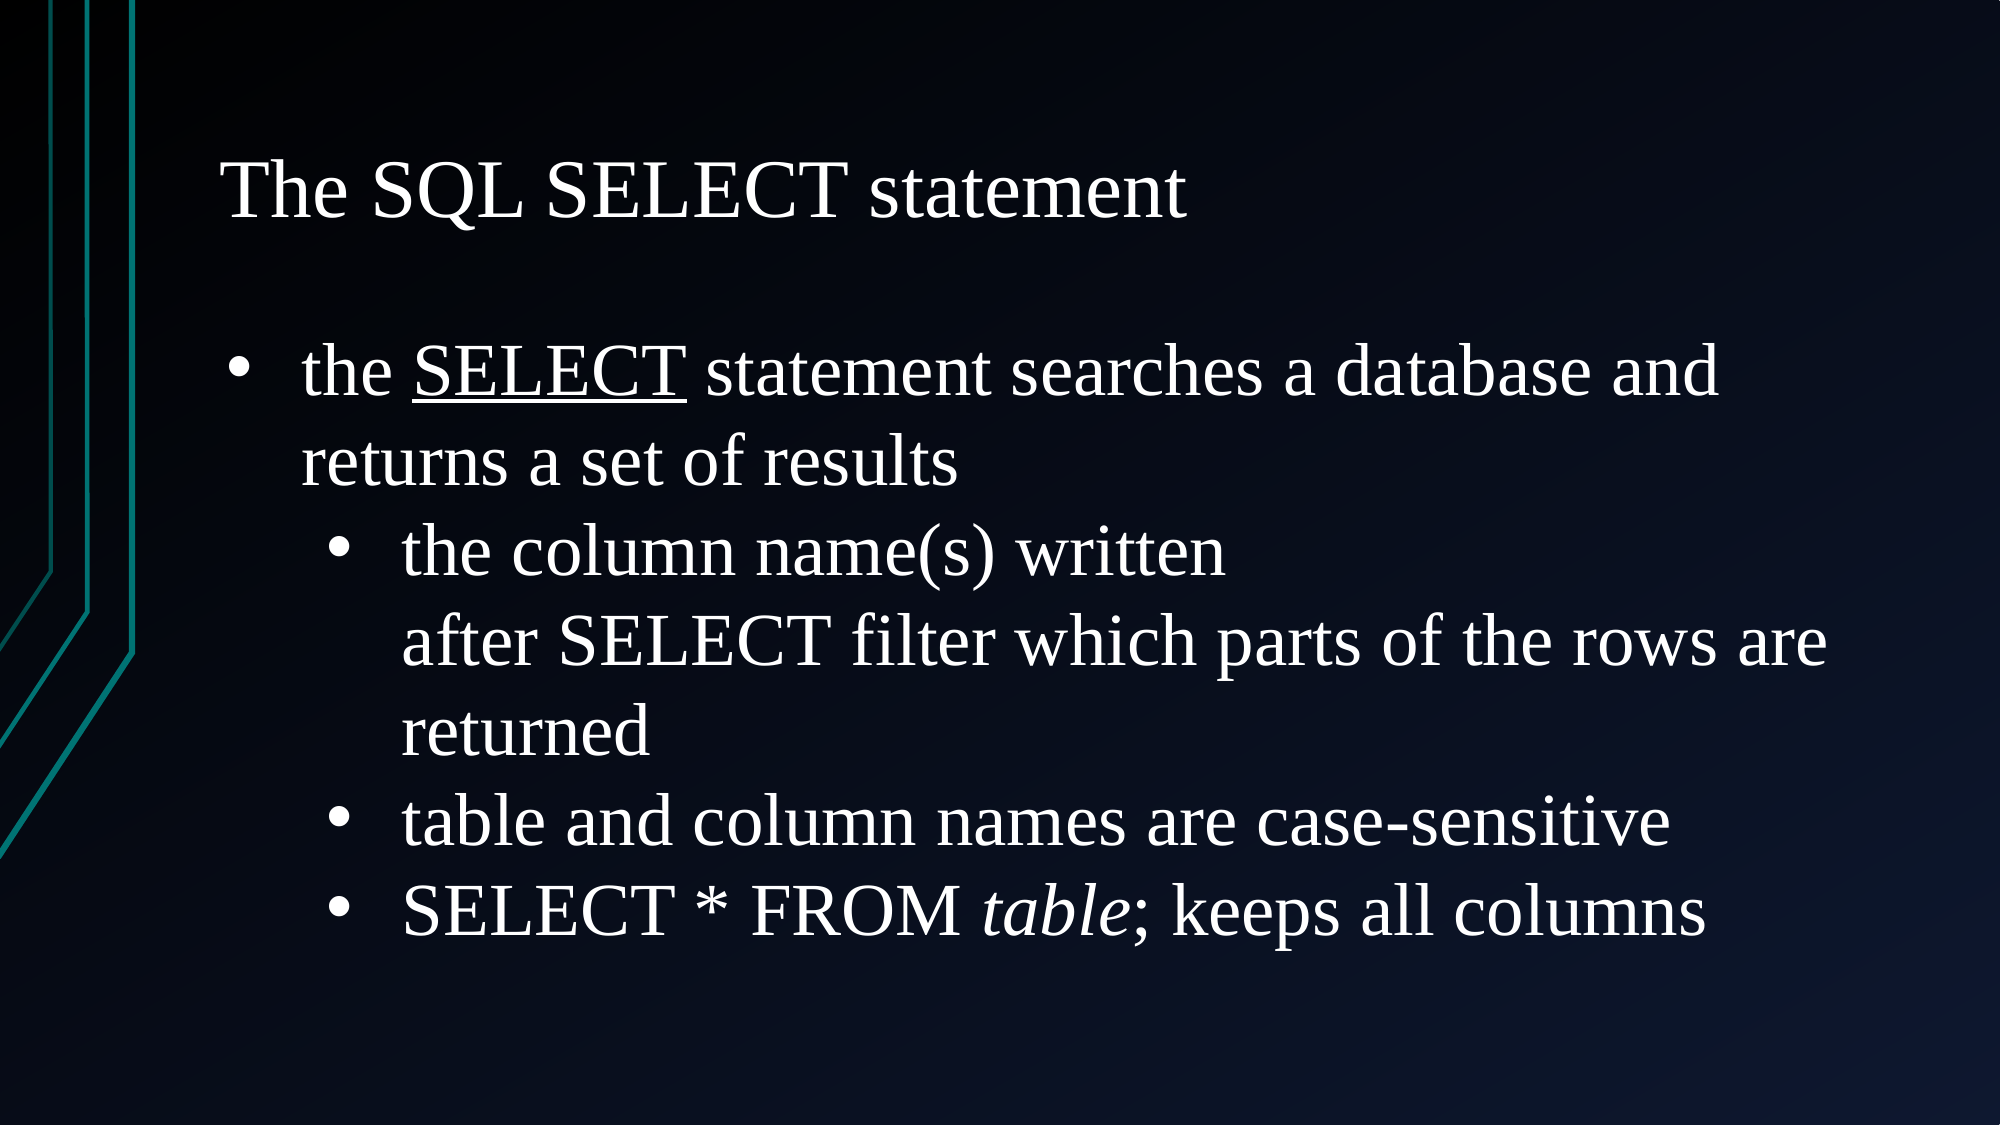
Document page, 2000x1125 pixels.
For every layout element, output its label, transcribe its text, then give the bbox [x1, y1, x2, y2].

title The SQL SELECT statement [199, 45, 1900, 246]
text_box the SELECT statement searches a database and returns a set of results the column name(s) written after SELECT filter which parts of the rows are returned table and column names are case-sensitive SELECT * FROM table; keeps all columns [212, 312, 1850, 958]
